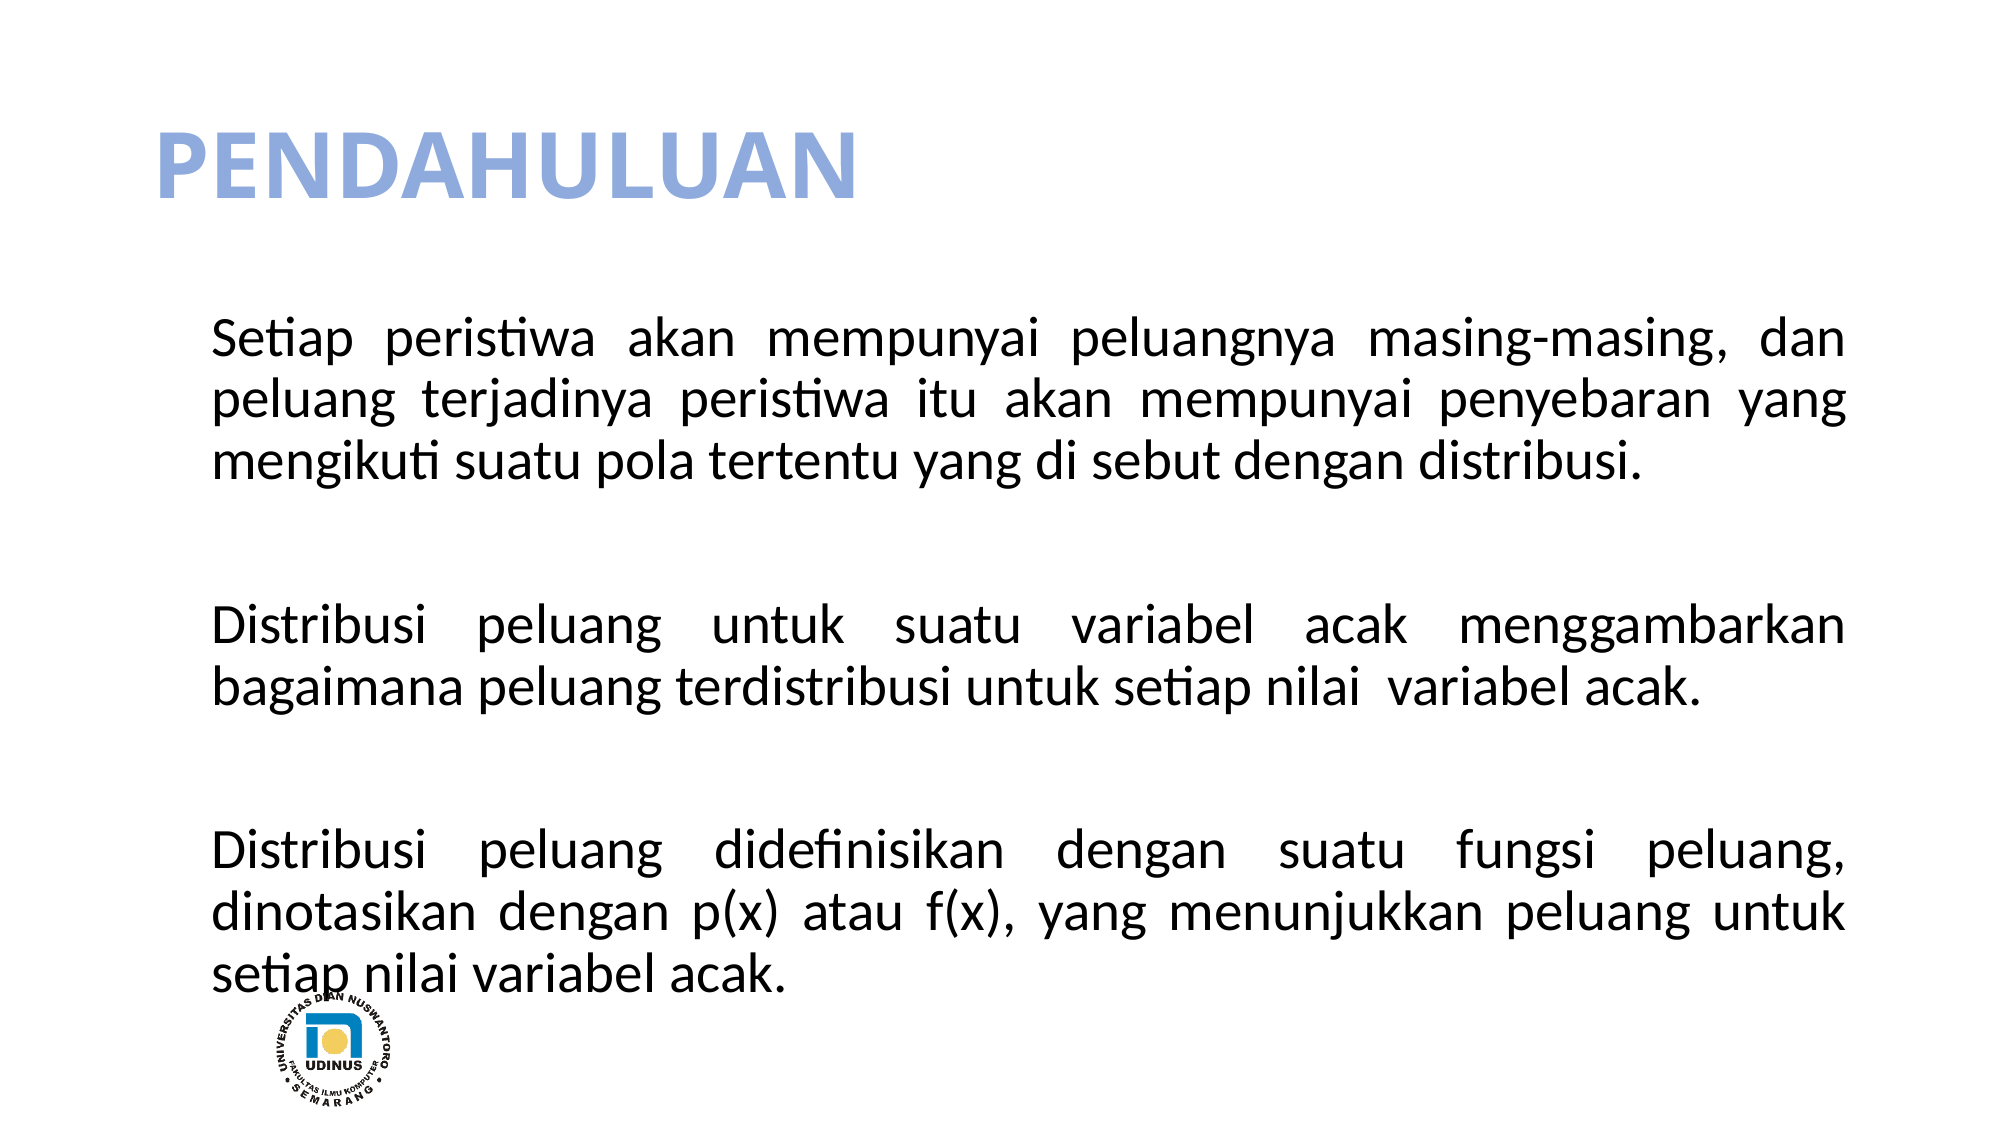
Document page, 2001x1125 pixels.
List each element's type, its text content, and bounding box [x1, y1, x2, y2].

title PENDAHULUAN [137, 59, 1863, 278]
picture [246, 987, 420, 1111]
list Setiap peristiwa akan mempunyai peluangnya masing-masing, dan peluang terjadinya peristiwa itu akan mempunyai penyebaran yang mengikuti suatu pola tertentu yang di sebut dengan distribusi. Distribusi peluang untuk suatu variabel acak menggambarkan bagaimana peluang terdistribusi untuk setiap nilai variabel acak. Distribusi peluang didefinisikan dengan suatu fungsi peluang, dinotasikan dengan p(x) atau f(x), yang menunjukkan peluang untuk setiap nilai variabel acak. [137, 299, 1863, 1014]
